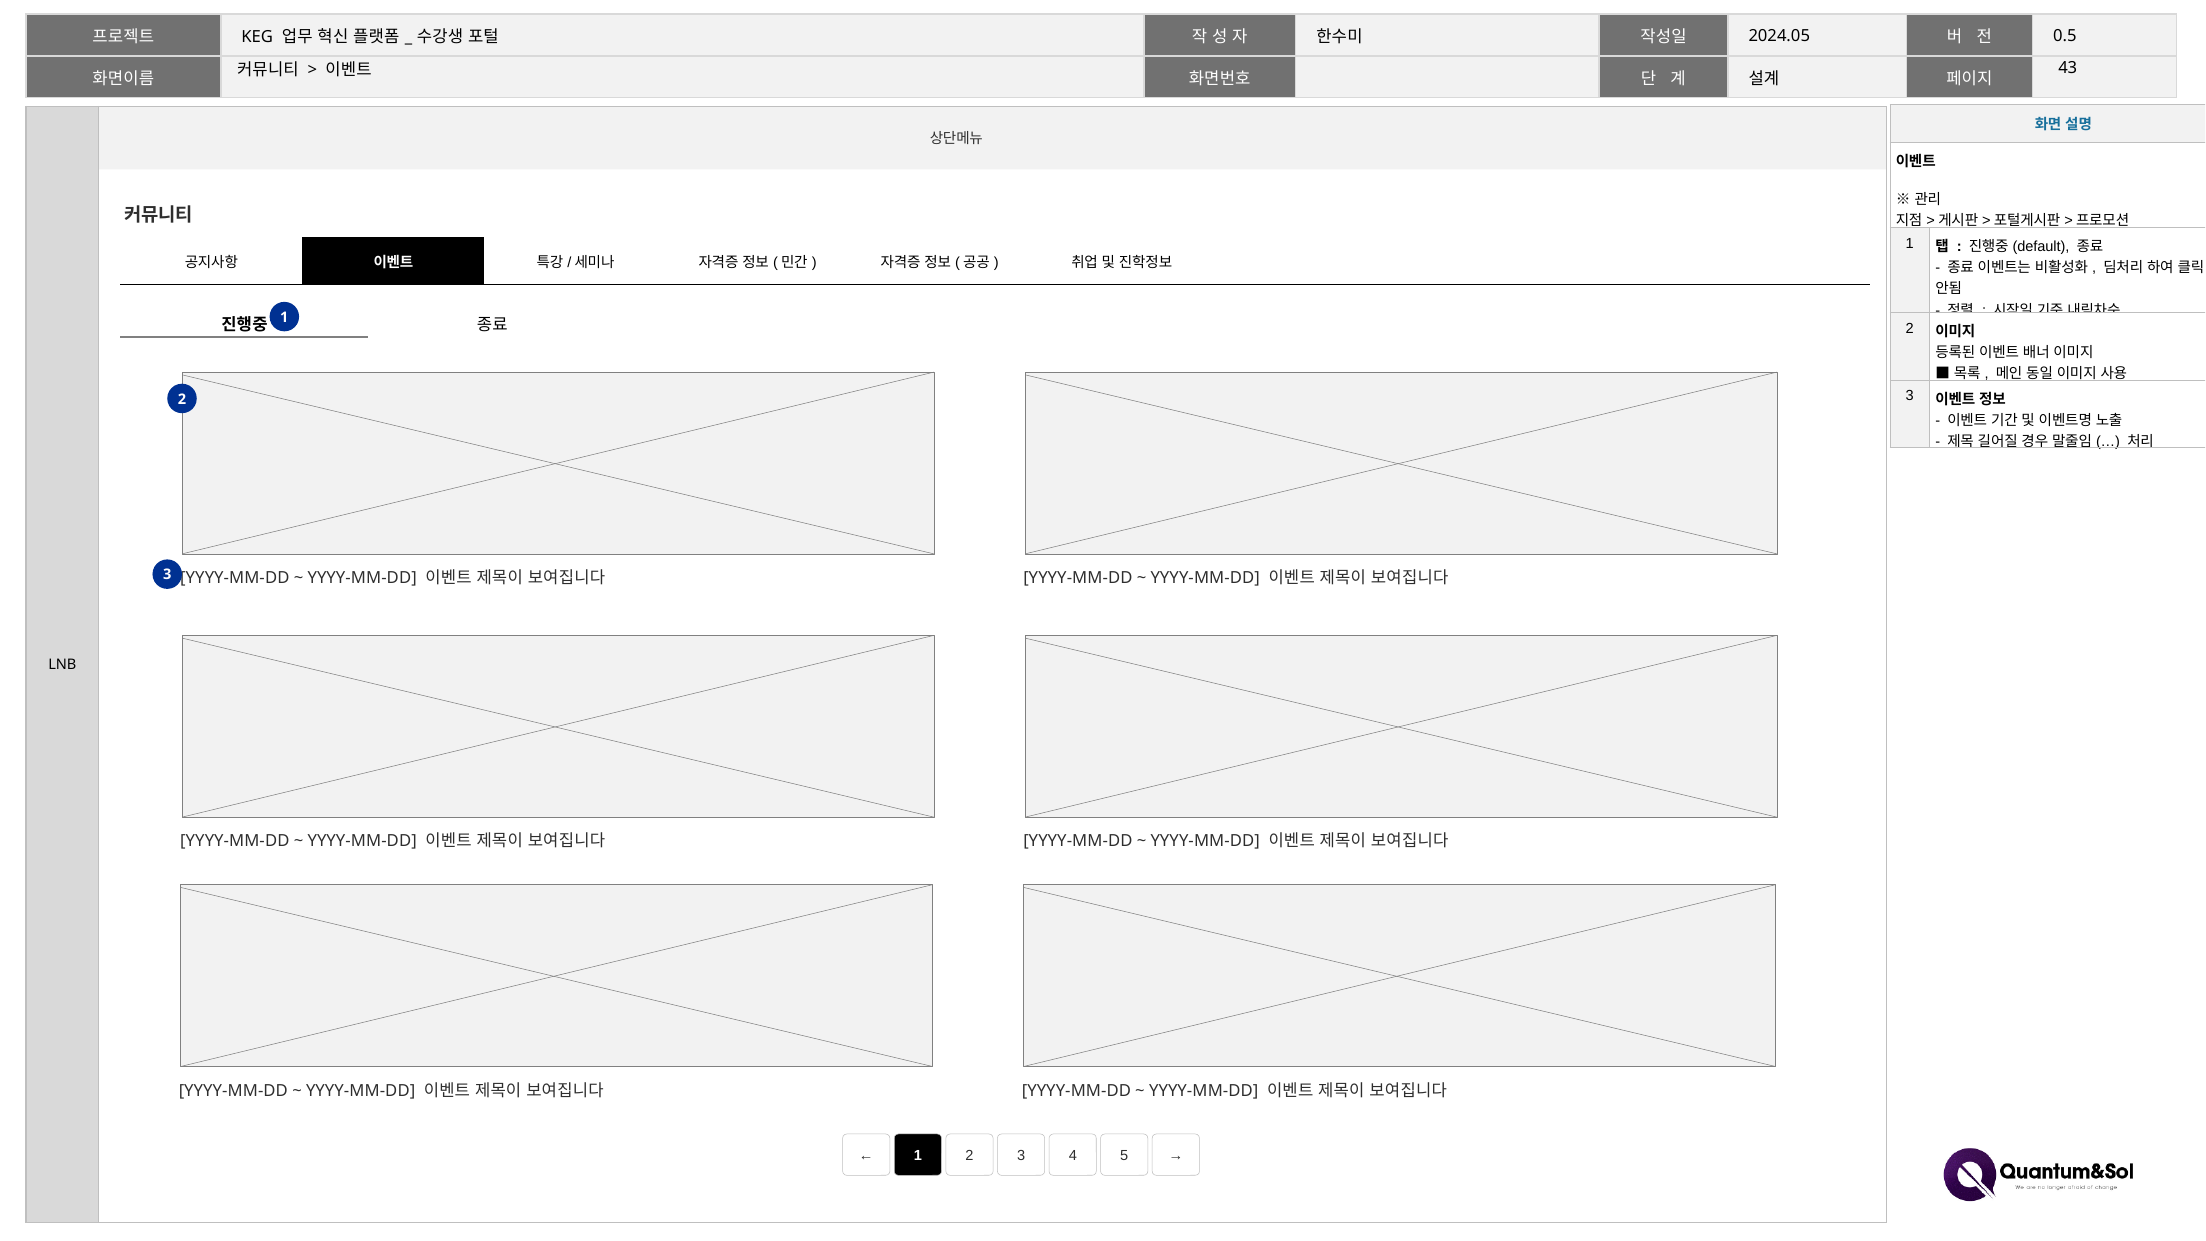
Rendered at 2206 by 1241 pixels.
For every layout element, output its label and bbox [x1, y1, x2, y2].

text_box [842, 1133, 1200, 1176]
slide_number [2043, 56, 2152, 80]
text_box [152, 371, 935, 596]
table_cell [1891, 313, 1929, 380]
text_box [269, 301, 300, 332]
table_header [1891, 105, 2206, 142]
table_cell [1930, 228, 2206, 312]
text_box [1008, 371, 1778, 596]
text_box [163, 884, 933, 1108]
title [220, 56, 1108, 81]
text_box [124, 183, 422, 233]
table_cell [1930, 313, 2206, 380]
text_box [1008, 635, 1778, 859]
picture [1941, 1146, 2137, 1202]
table_header [120, 237, 1870, 284]
text_box [165, 635, 935, 859]
table_cell [1891, 381, 1929, 447]
table_cell [1930, 381, 2206, 447]
text_box [1006, 884, 1776, 1108]
table_header [120, 309, 1608, 337]
table_cell [1891, 143, 2206, 227]
table_cell [1891, 228, 1929, 312]
